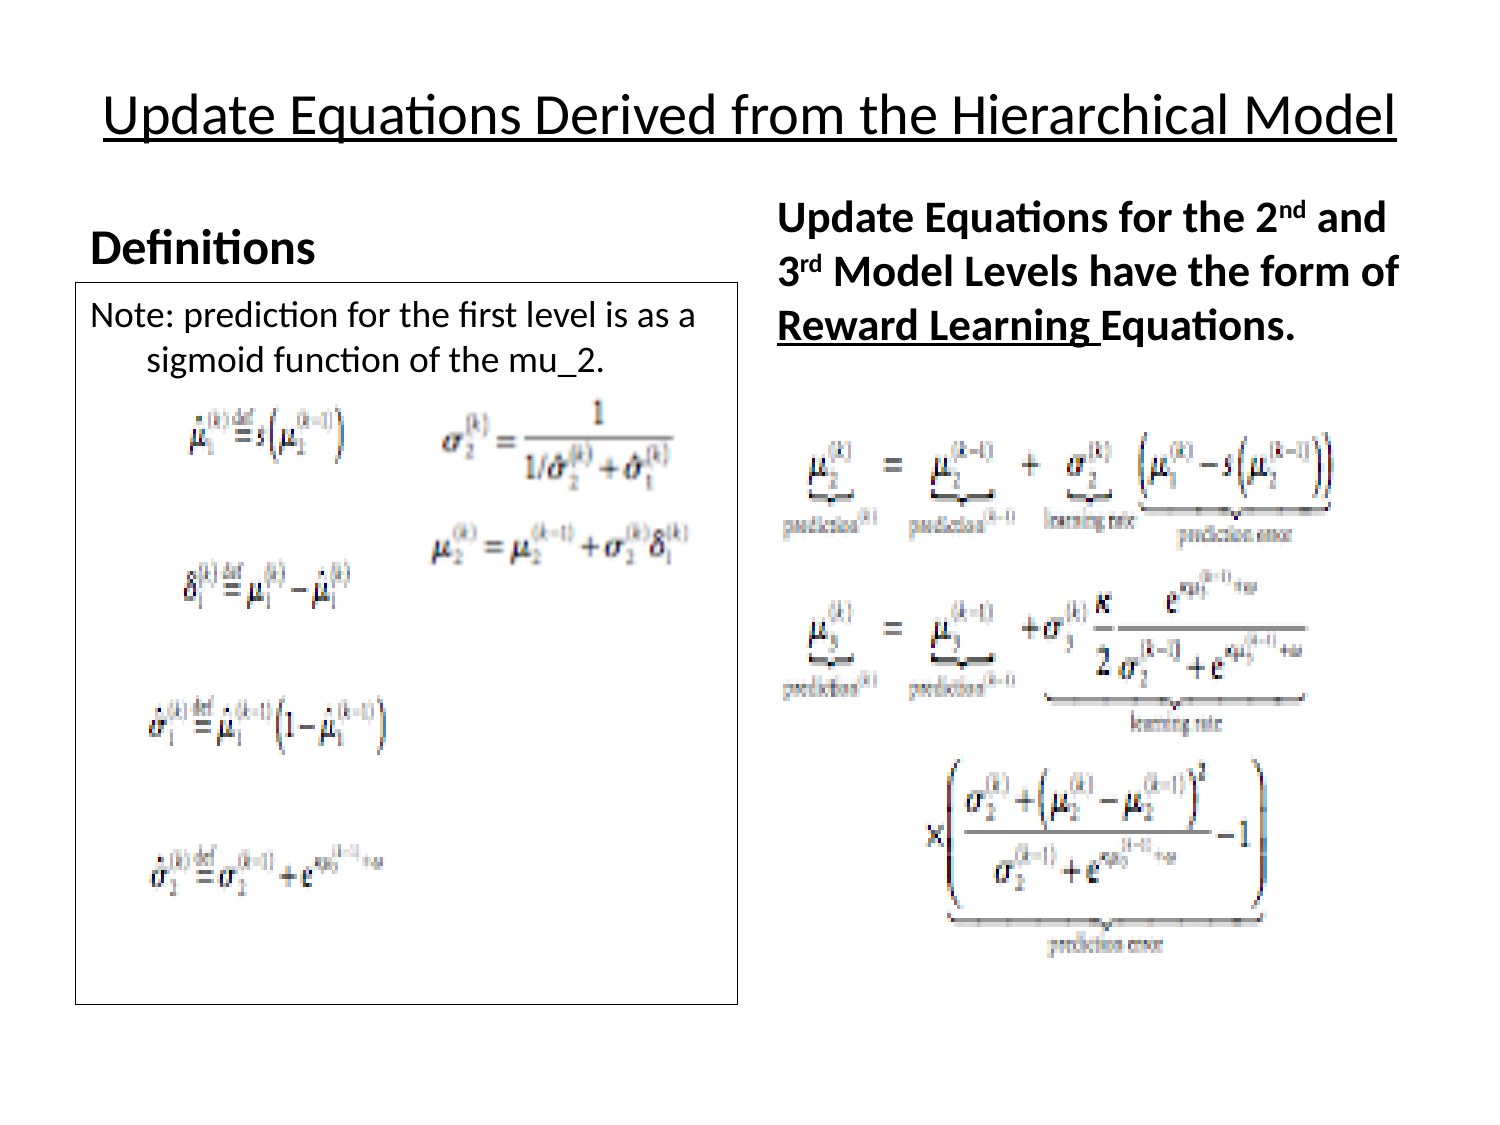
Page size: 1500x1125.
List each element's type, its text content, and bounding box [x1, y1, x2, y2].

list Note: prediction for the first level is as a sigmoid function of the mu_2. [75, 282, 738, 1005]
picture [110, 387, 733, 922]
list Update Equations for the 2nd and 3rd Model Levels have the form of Reward Learning Equations. [761, 177, 1425, 357]
picture [761, 418, 1380, 967]
title Update Equations Derived from the Hierarchical Model [75, 45, 1425, 178]
list Definitions [75, 177, 738, 282]
